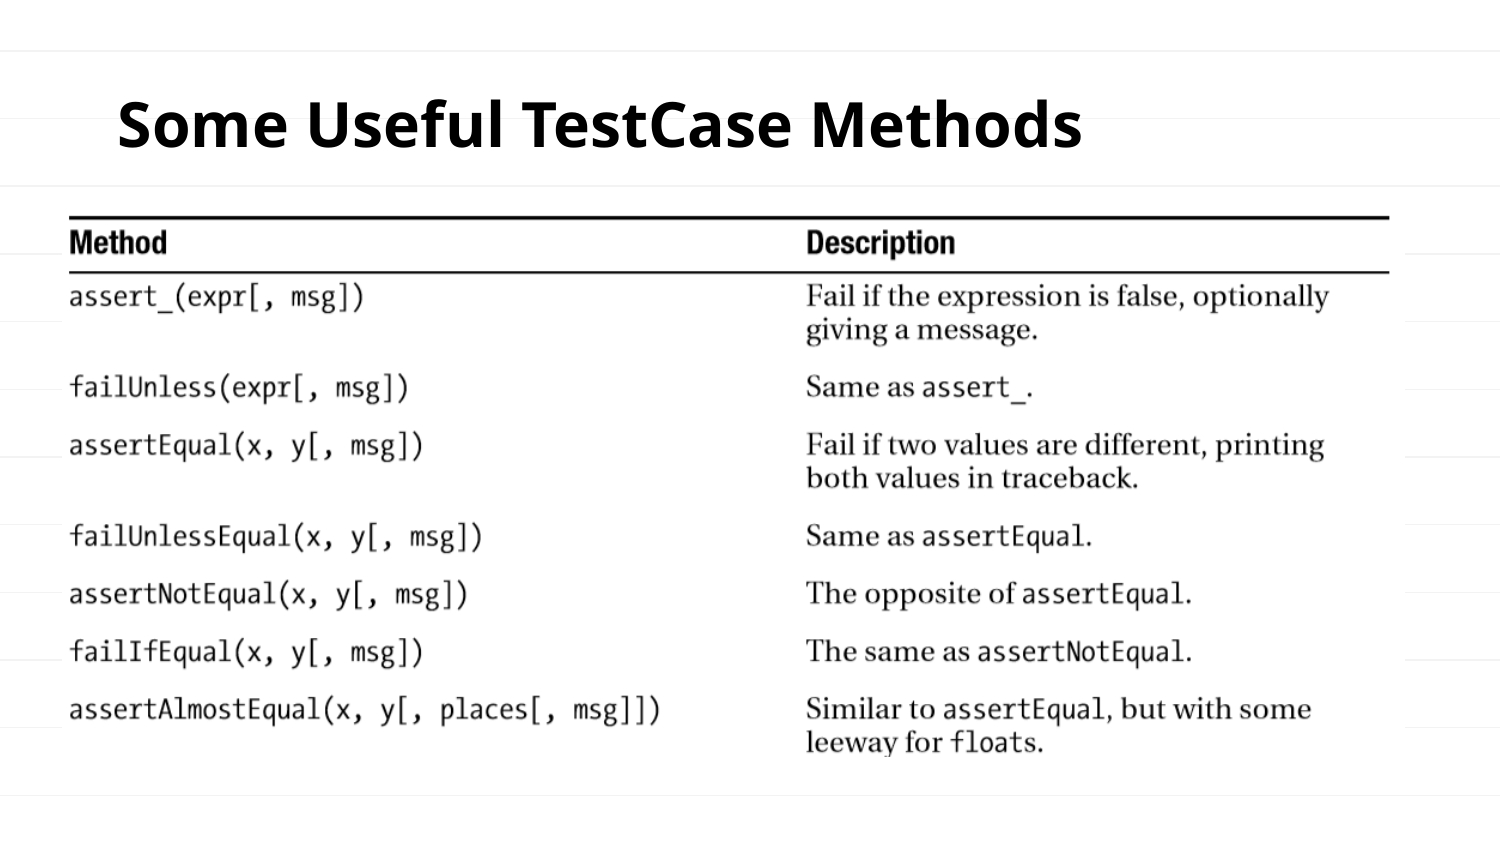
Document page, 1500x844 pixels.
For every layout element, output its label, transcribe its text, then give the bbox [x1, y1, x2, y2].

text_box Some Useful TestCase Methods [102, 70, 1304, 189]
picture [62, 210, 1405, 757]
